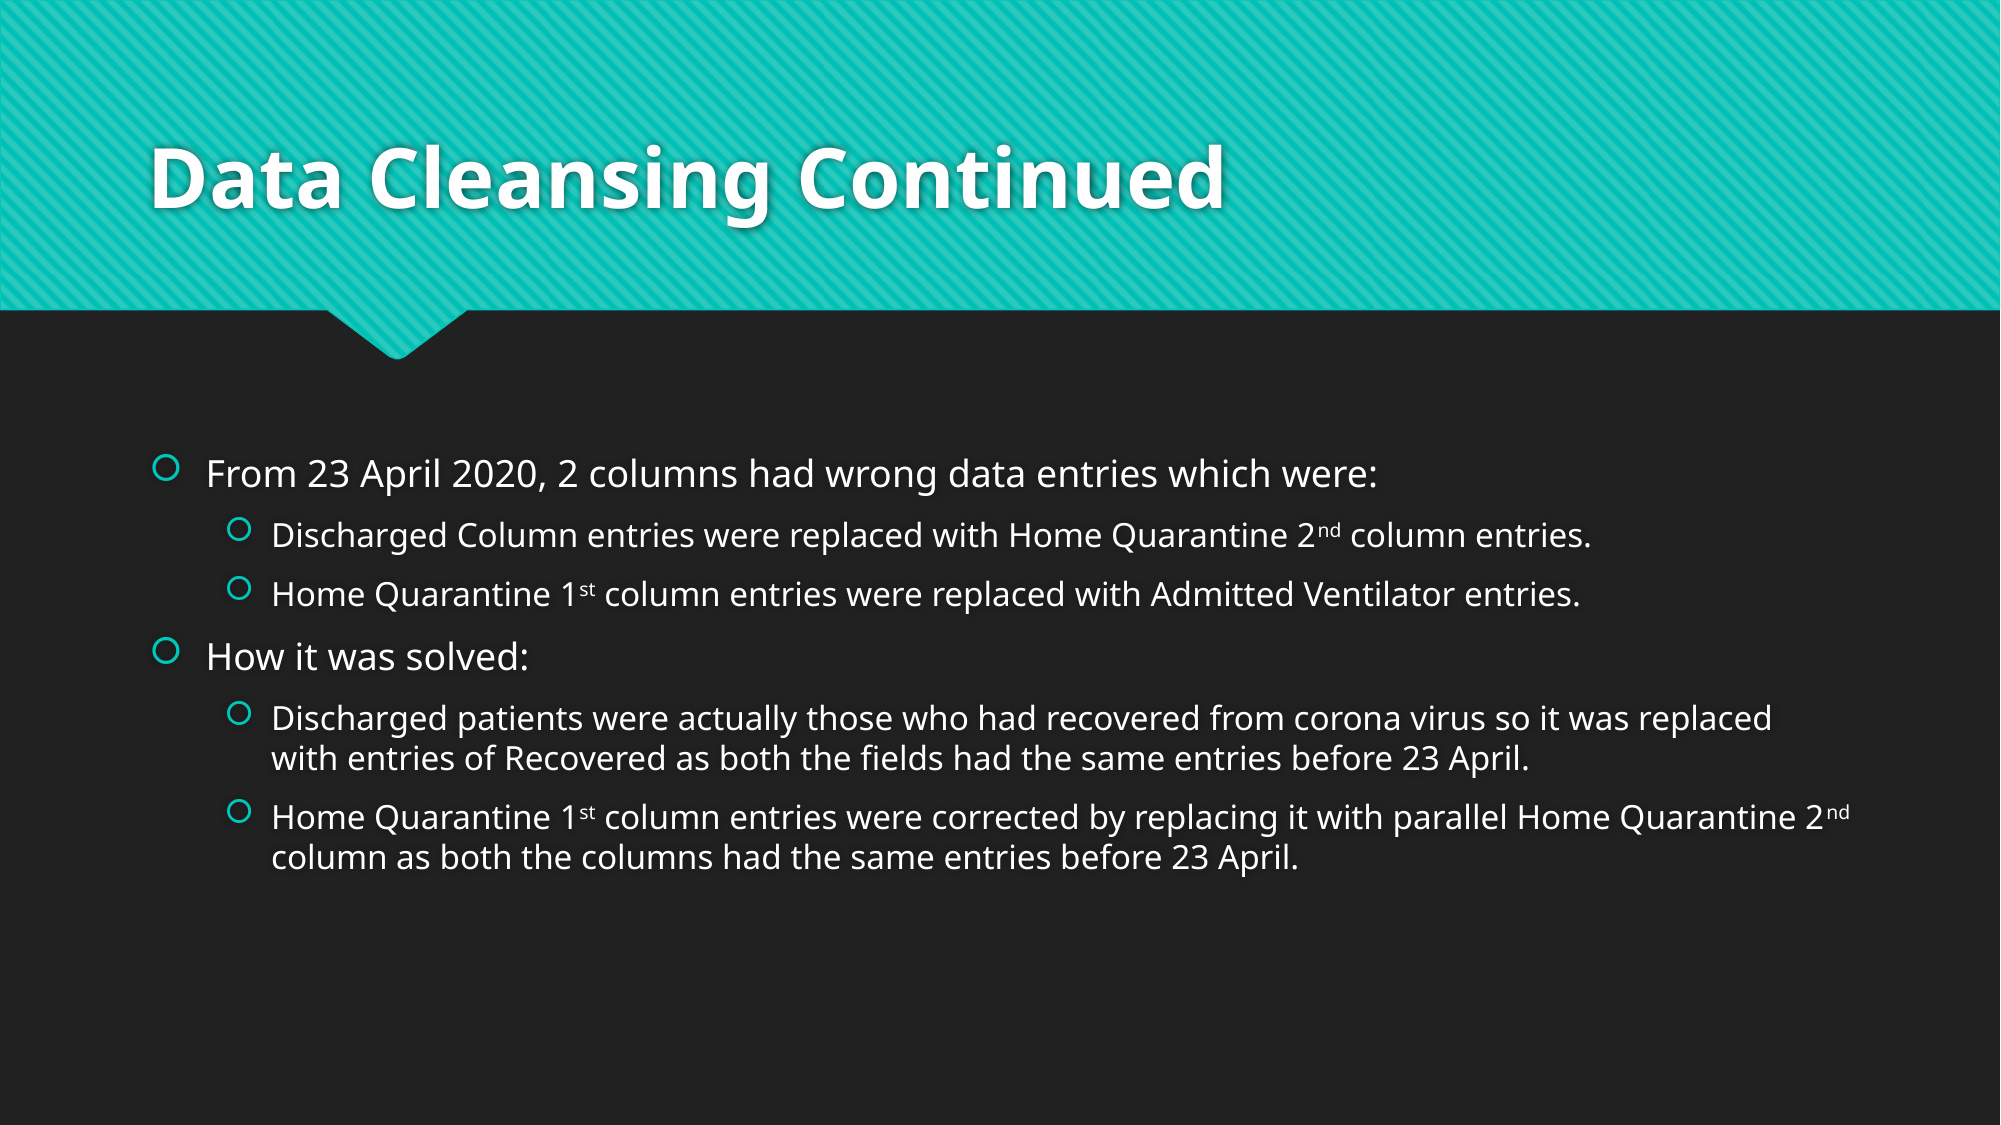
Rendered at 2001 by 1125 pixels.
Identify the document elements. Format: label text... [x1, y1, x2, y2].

list From 23 April 2020, 2 columns had wrong data entries which were: Discharged Column entries were replaced with Home Quarantine 2nd column entries. Home Quarantine 1st column entries were replaced with Admitted Ventilator entries. How it was solved: Discharged patients were actually those who had recovered from corona virus so it was replaced with entries of Recovered as both the fields had the same entries before 23 April. Home Quarantine 1st column entries were corrected by replacing it with parallel Home Quarantine 2nd column as both the columns had the same entries before 23 April. [134, 364, 1866, 962]
title Data Cleansing Continued [132, 73, 1868, 233]
